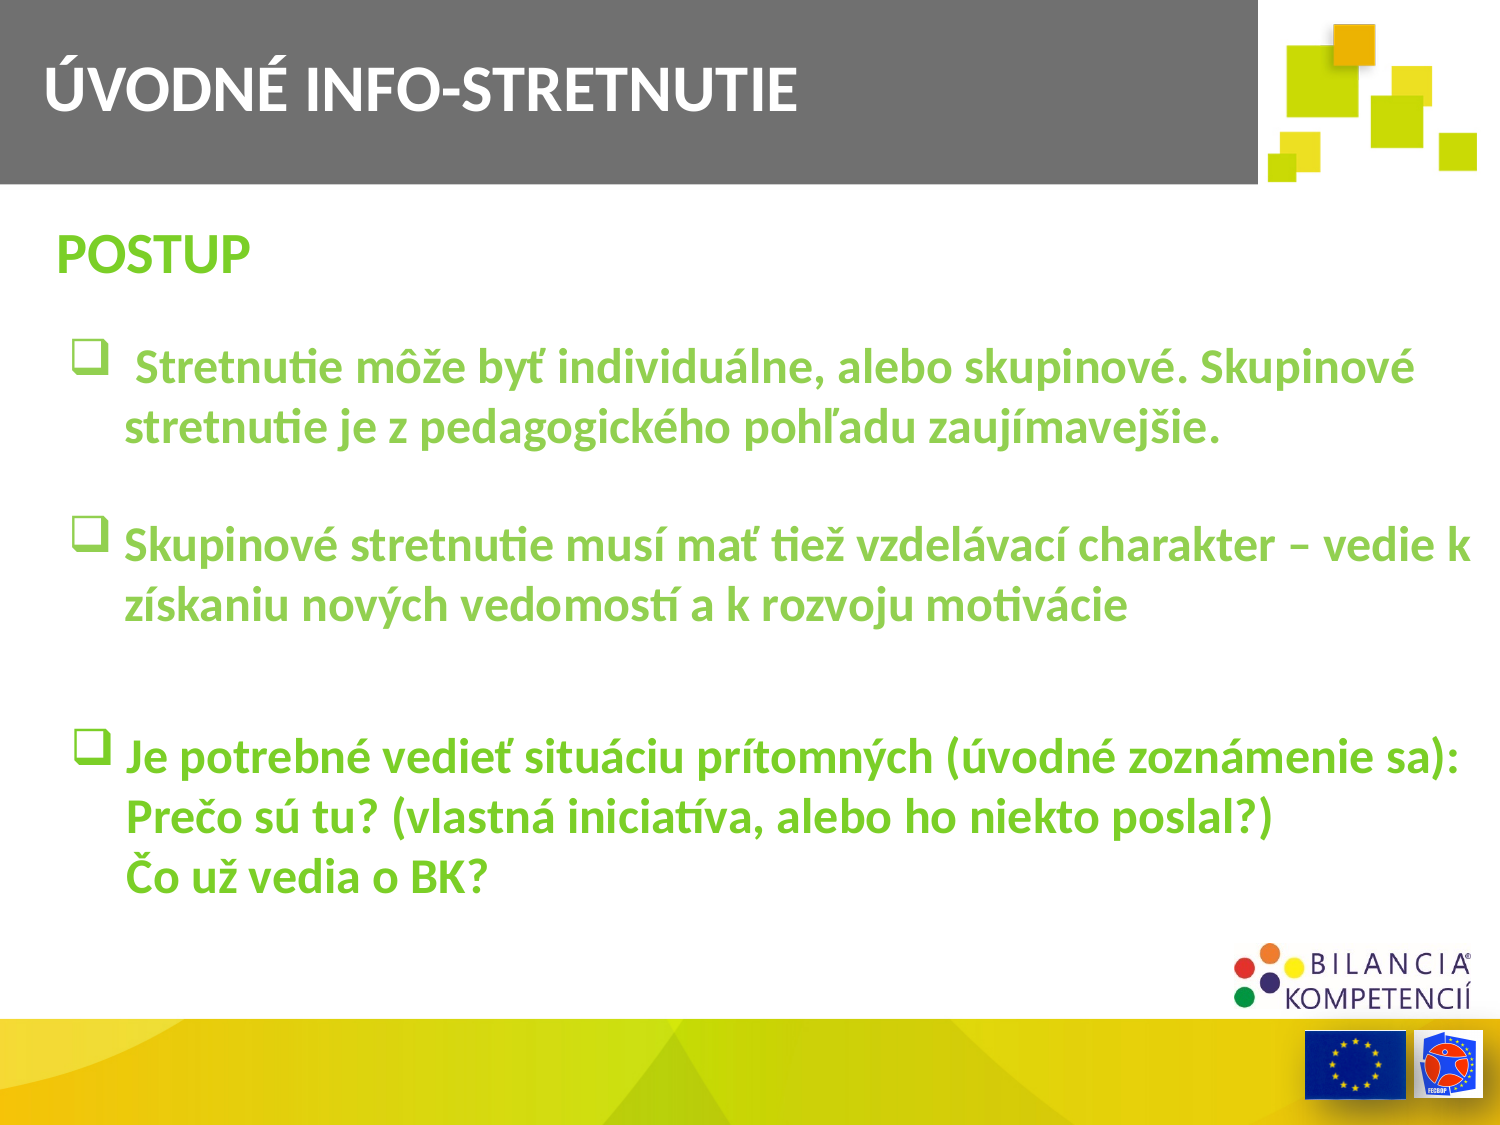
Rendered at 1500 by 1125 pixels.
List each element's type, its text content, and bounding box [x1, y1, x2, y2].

text_box Skupinové stretnutie musí mať tiež vzdelávací charakter – vedie k získaniu nových vedomostí a k rozvoju motivácie [53, 503, 1500, 616]
list POSTUP [41, 208, 1247, 320]
picture [0, 0, 1500, 1125]
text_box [0, 0, 1259, 185]
text_box Je potrebné vedieť situáciu prítomných (úvodné zoznámenie sa): Prečo sú tu? (vlastná iniciatíva, alebo ho niekto poslal?) Čo už vedia o BK? [55, 716, 1500, 828]
text_box Stretnutie môže byť individuálne, alebo skupinové. Skupinové stretnutie je z pedagogického pohľadu zaujímavejšie. [53, 326, 1500, 438]
